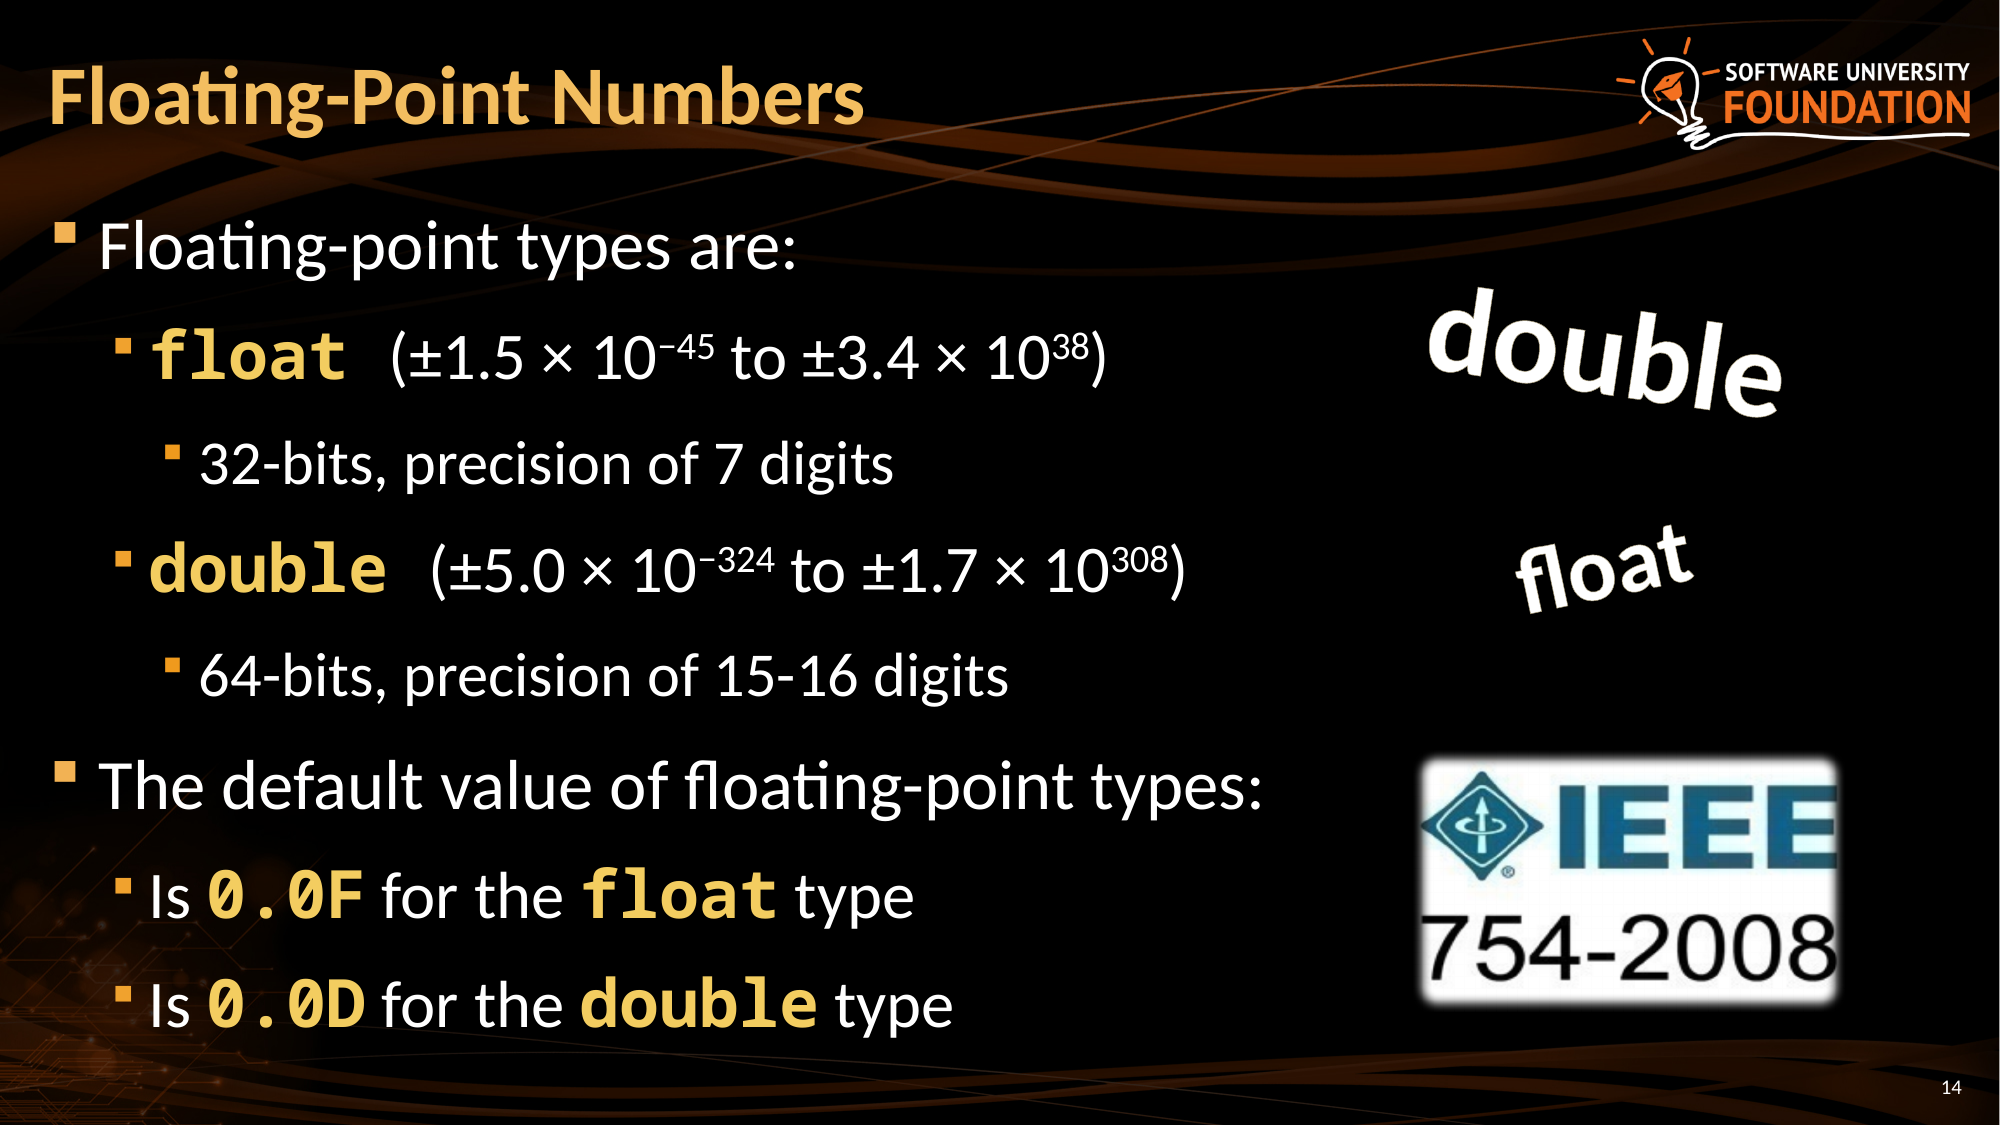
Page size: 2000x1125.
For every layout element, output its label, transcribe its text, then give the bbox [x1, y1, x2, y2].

text_box float [1488, 478, 1717, 644]
text_box double [1402, 234, 1814, 456]
picture [0, 0, 2000, 1125]
list Floating-point types are: float (±1.5 × 10−45 to ±3.4 × 1038) 32-bits, precision of 7 digits double (±5.0 × 10−324 to ±1.7 × 10308) 64-bits, precision of 15-16 digits The default value of floating-point types: Is 0.0F for the float type Is 0.0D for the double type [31, 188, 1968, 1103]
title Floating-Point Numbers [30, 6, 1602, 189]
